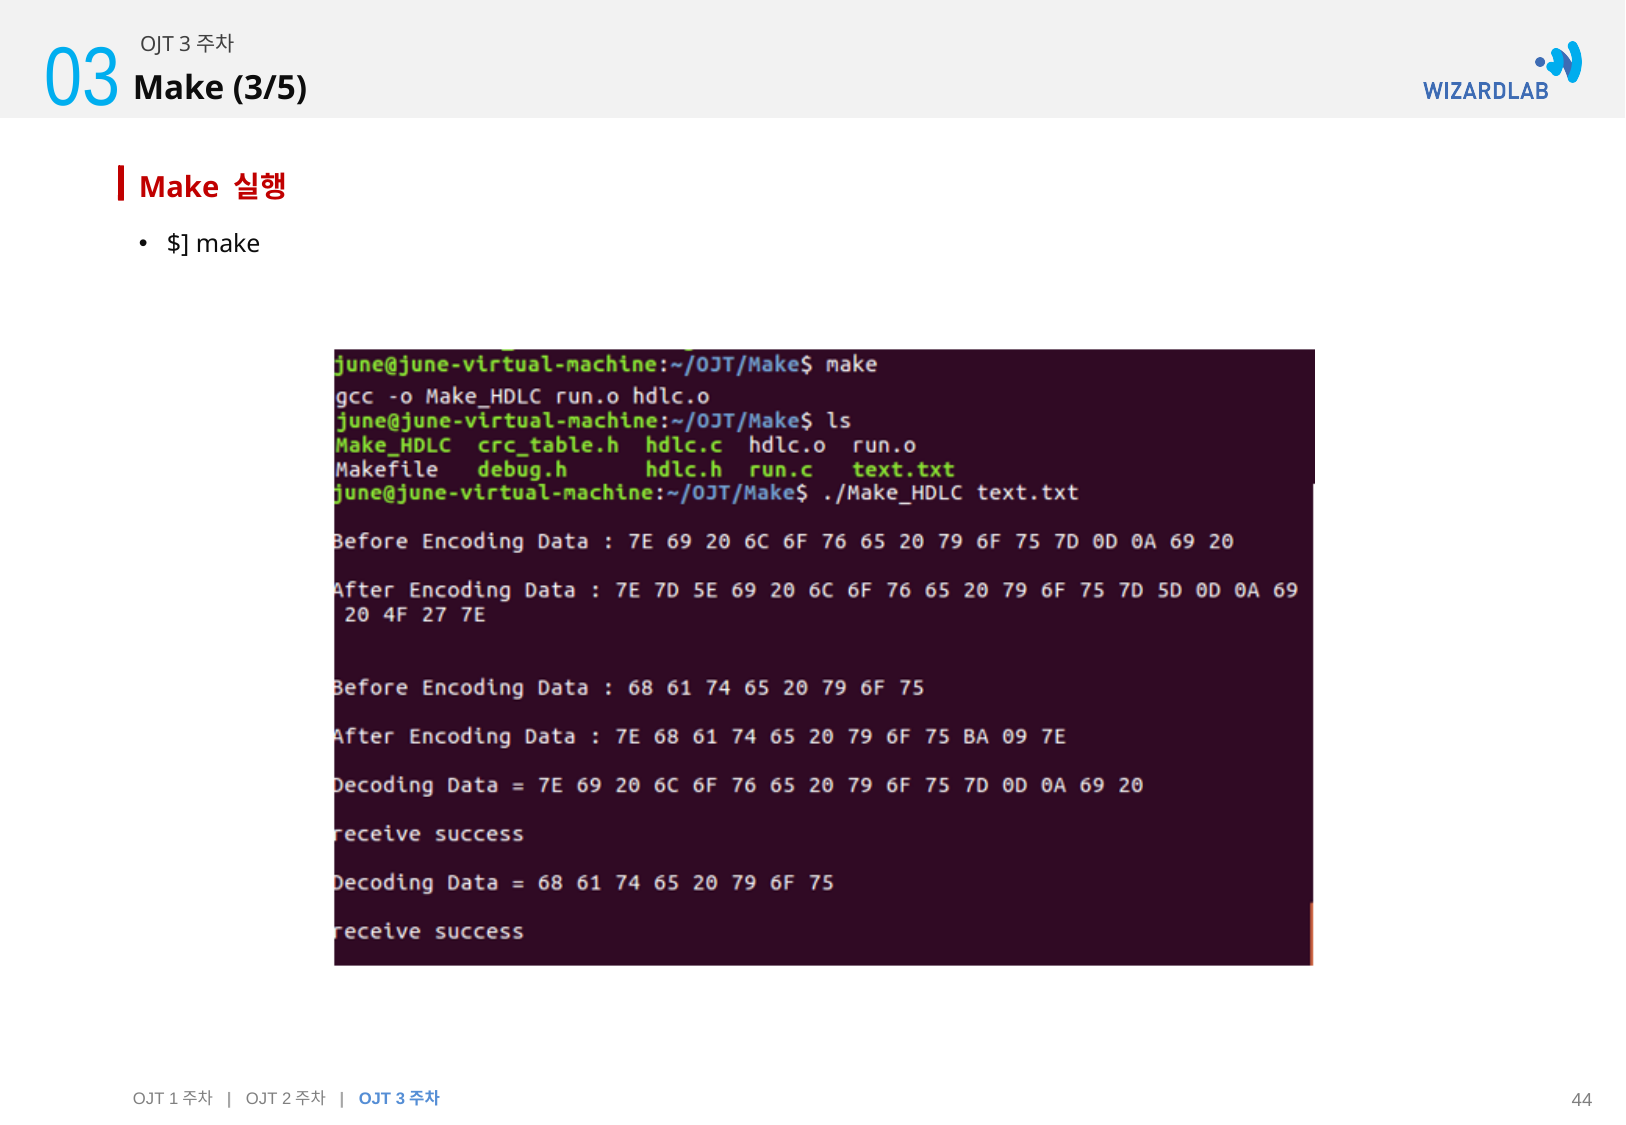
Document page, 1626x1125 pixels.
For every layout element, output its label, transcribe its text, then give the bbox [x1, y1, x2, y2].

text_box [117, 165, 597, 210]
text_box $] make [123, 209, 711, 264]
text_box OJT 1주차 | OJT 2주차 | OJT 3주차 [118, 1080, 1625, 1116]
picture [1577, 72, 1582, 83]
picture [296, 323, 1315, 1016]
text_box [29, 11, 1005, 134]
picture [1576, 41, 1582, 52]
picture [1423, 41, 1571, 99]
